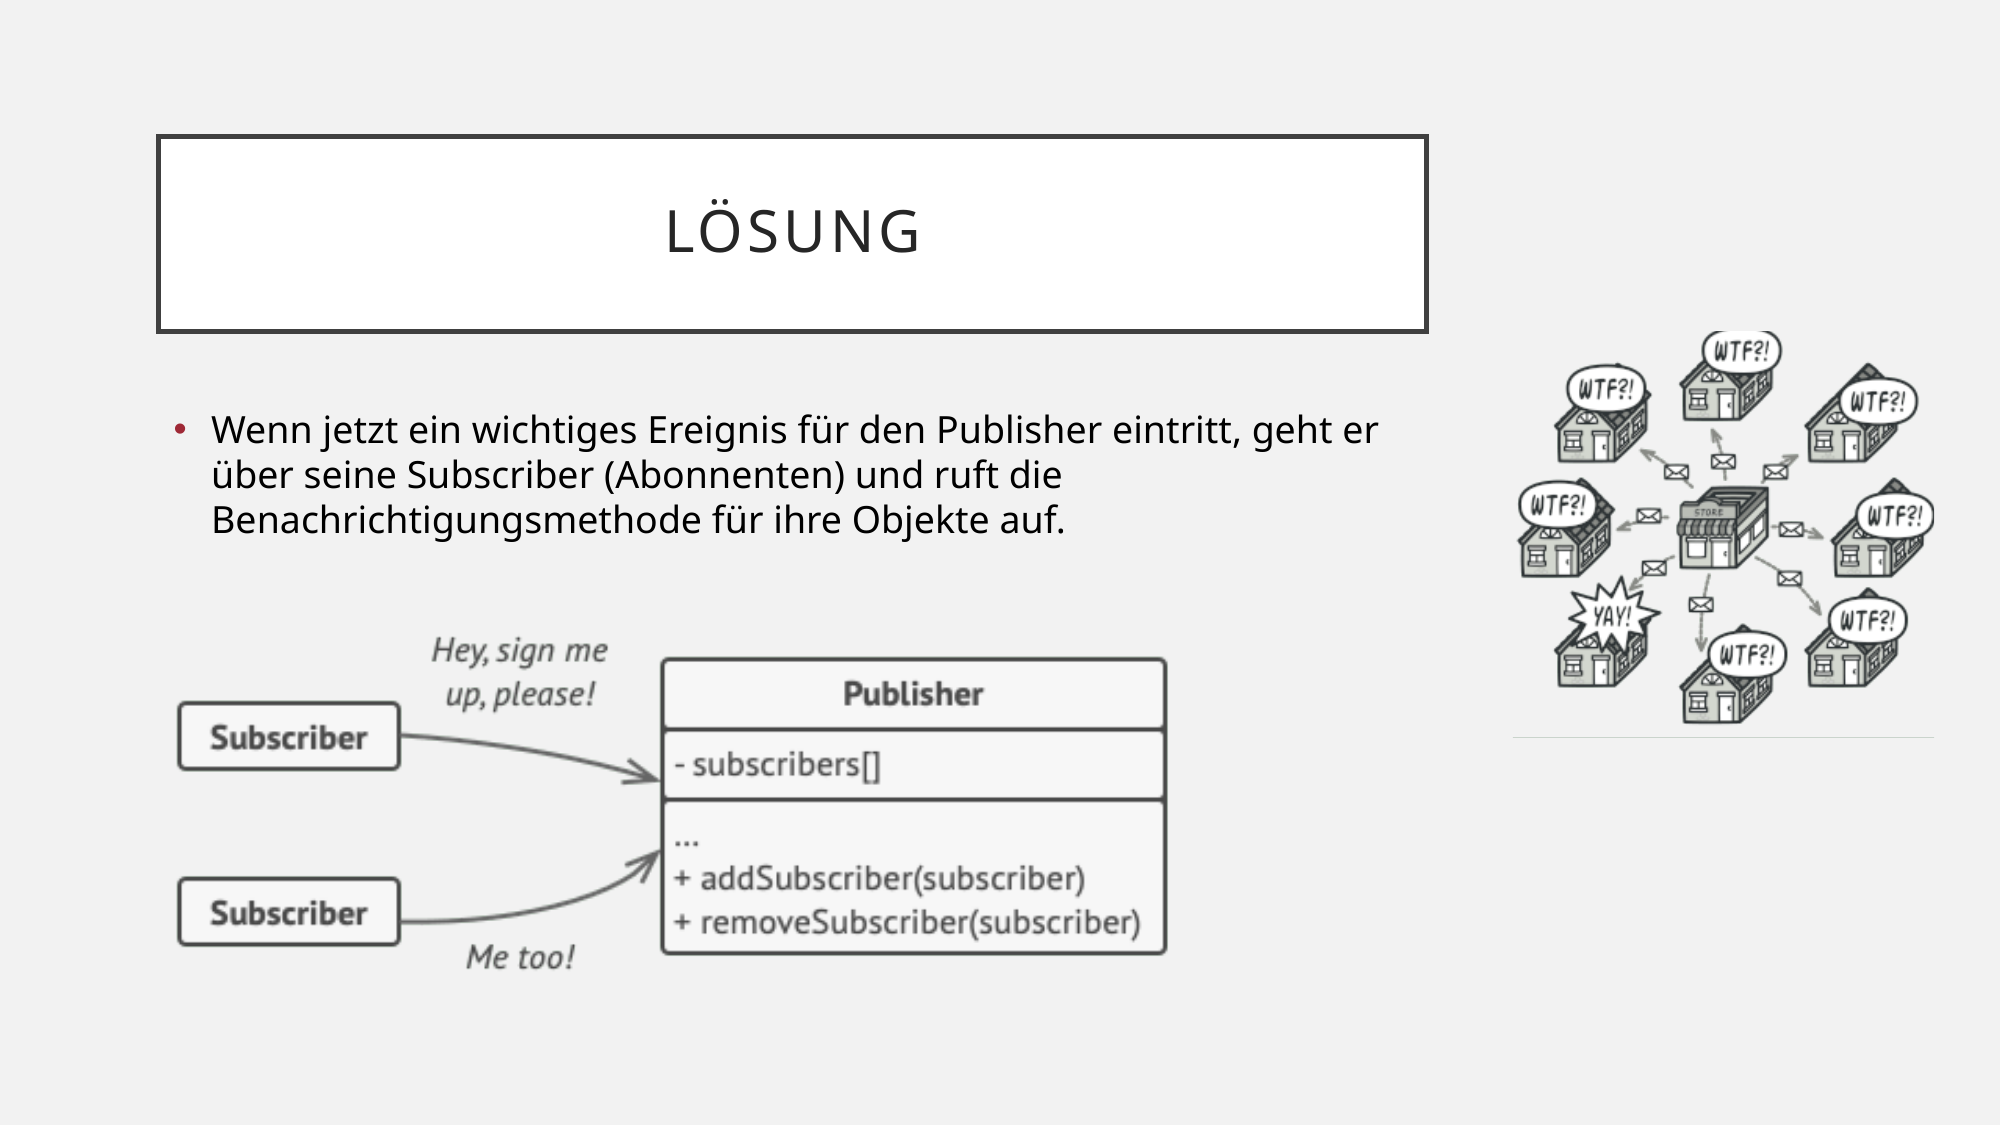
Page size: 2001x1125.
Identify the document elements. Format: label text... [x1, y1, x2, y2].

title Lösung [156, 134, 1429, 334]
list Wenn jetzt ein wichtiges Ereignis für den Publisher eintritt, geht er über seine Subscriber (Abonnenten) und ruft die Benachrichtigungsmethode für ihre Objekte auf. [158, 398, 1427, 569]
picture [158, 594, 1190, 989]
picture [1512, 331, 1935, 738]
